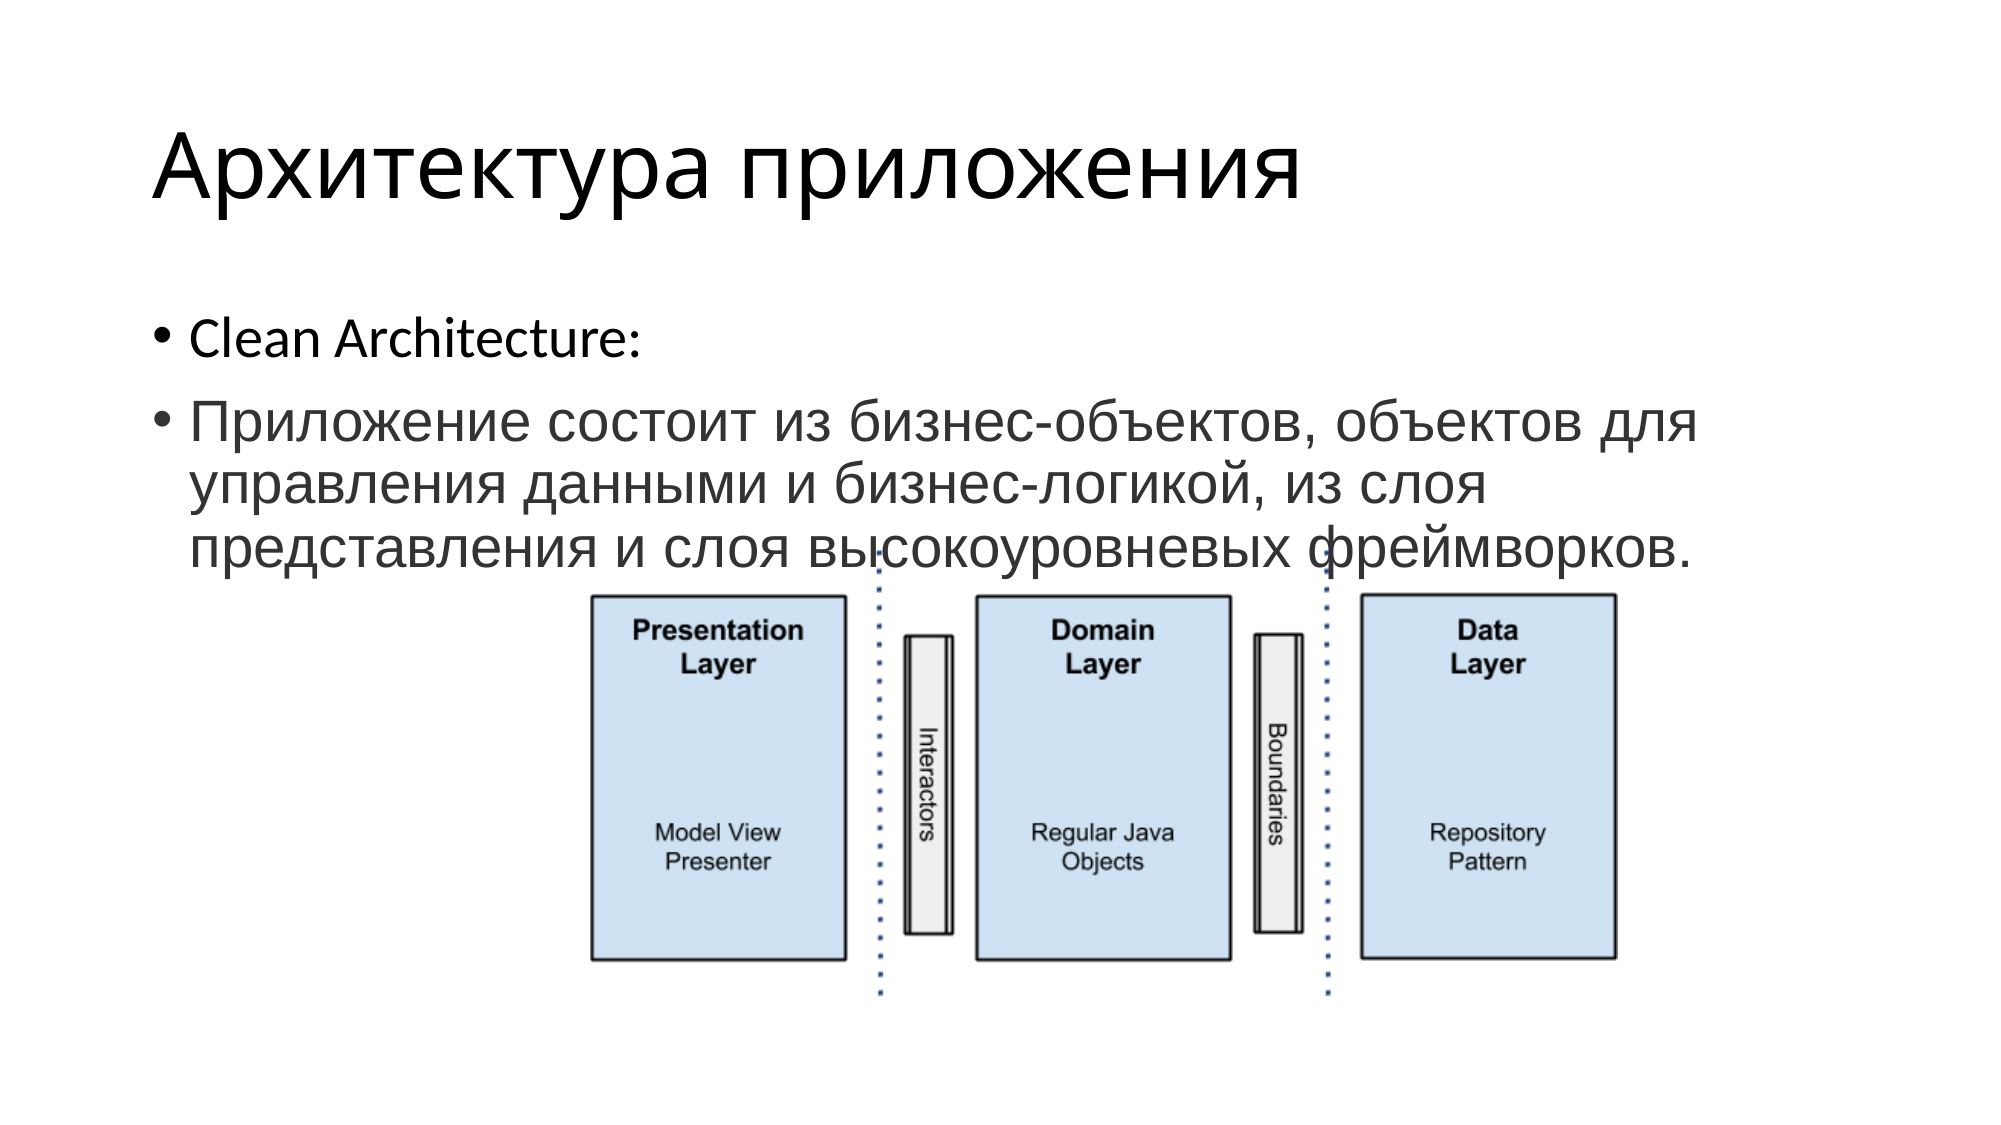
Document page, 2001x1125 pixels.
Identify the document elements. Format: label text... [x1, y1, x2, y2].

list Clean Architecture: Приложение состоит из бизнес-объектов, объектов для управления данными и бизнес-логикой, из слоя представления и слоя высокоуровневых фреймворков. [137, 299, 1863, 1014]
picture [590, 550, 1618, 996]
title Архитектура приложения [137, 59, 1863, 278]
